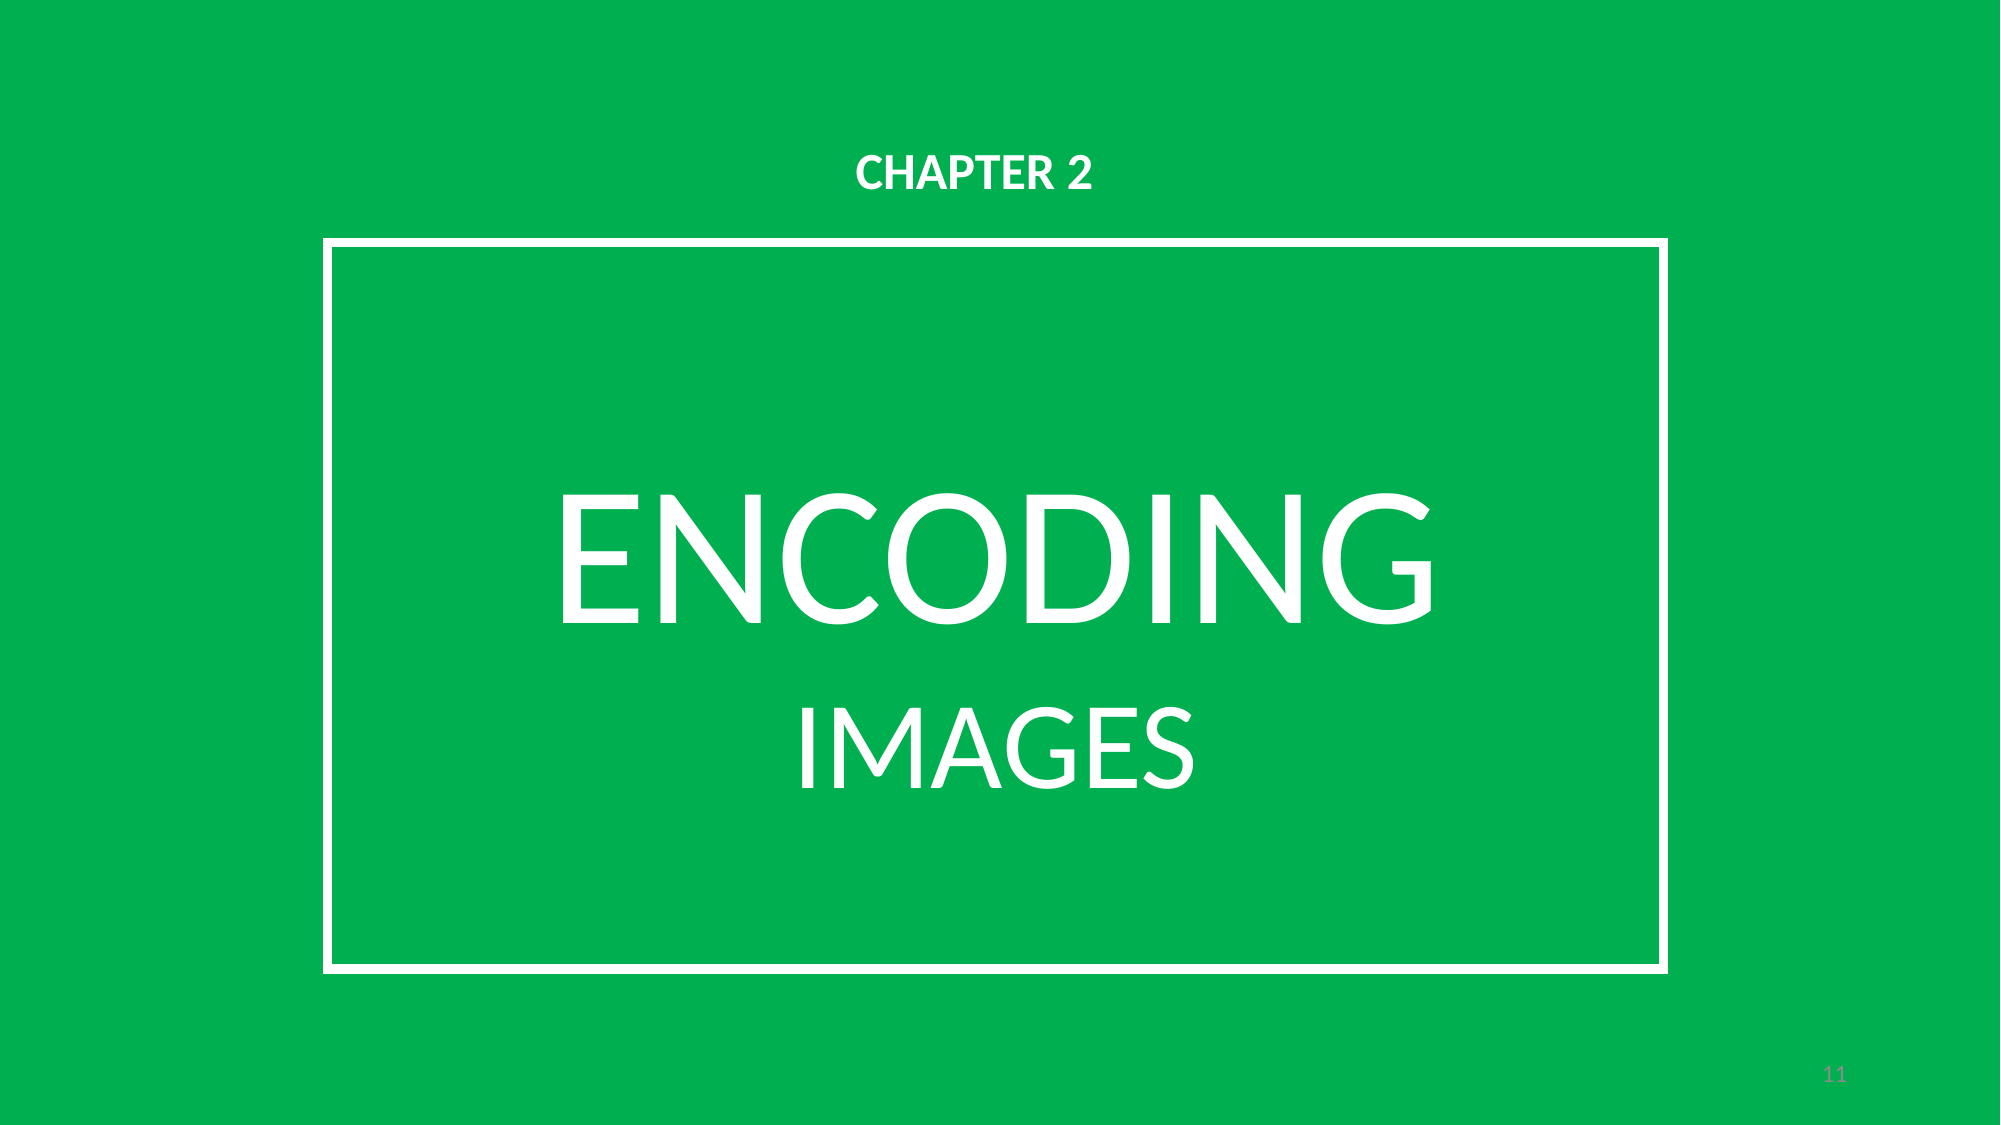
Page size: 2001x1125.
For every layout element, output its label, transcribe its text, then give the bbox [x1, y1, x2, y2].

slide_number 11 [1412, 1042, 1863, 1103]
text_box CHAPTER 2 [839, 130, 1110, 208]
text_box [327, 242, 1664, 970]
